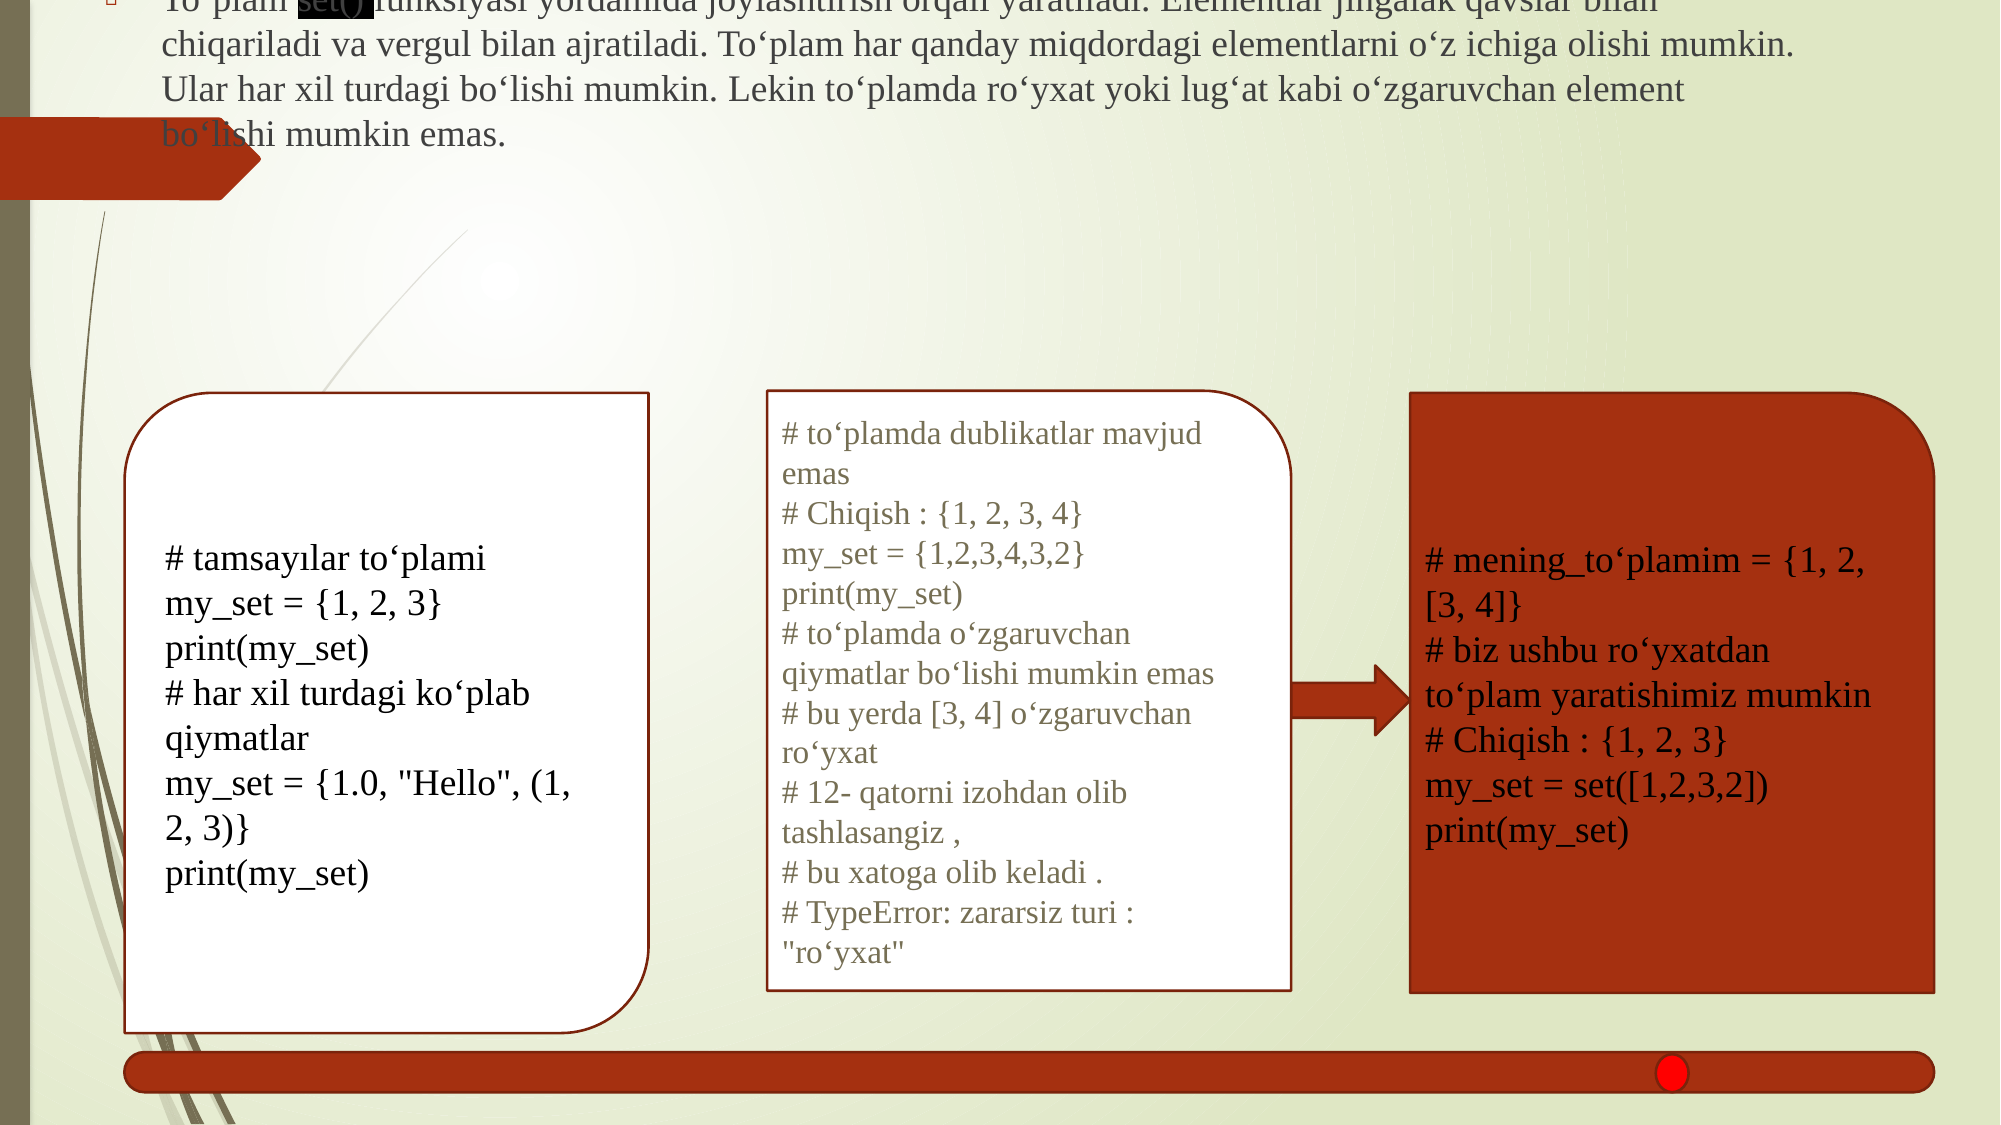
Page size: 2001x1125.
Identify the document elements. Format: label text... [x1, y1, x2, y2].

text_box # mening_to‘plamim = {1, 2, [3, 4]} # biz ushbu ro‘yxatdan to‘plam yaratishimiz mumkin # Chiqish : {1, 2, 3} my_set = set([1,2,3,2]) print(my_set) [1408, 391, 1936, 995]
list To‘plam set() funksiyasi yordamida joylashtirish orqali yaratiladi. Elementlar jingalak qavslar bilan chiqariladi va vergul bilan ajratiladi. To‘plam har qanday miqdordagi elementlarni o‘z ichiga olishi mumkin. Ular har xil turdagi bo‘lishi mumkin. Lekin to‘plamda ro‘yxat yoki lug‘at kabi o‘zgaruvchan element bo‘lishi mumkin emas. [89, 0, 1822, 374]
text_box [1654, 1052, 1690, 1094]
text_box [123, 1050, 1936, 1094]
text_box # to‘plamda dublikatlar mavjud emas # Chiqish : {1, 2, 3, 4} my_set = {1,2,3,4,3,2} print(my_set) # toʻplamda oʻzgaruvchan qiymatlar boʻlishi mumkin emas # bu yerda [3, 4] oʻzgaruvchan roʻyxat # 12- qatorni izohdan olib tashlasangiz , # bu xatoga olib keladi . # TypeError: zararsiz turi : "ro‘yxat" [765, 389, 1293, 993]
text_box # tamsayılar toʻplami my_set = {1, 2, 3} print(my_set) # har xil turdagi ko‘plab qiymatlar my_set = {1.0, "Hello", (1, 2, 3)} print(my_set) [123, 391, 650, 1035]
text_box [1290, 664, 1412, 737]
